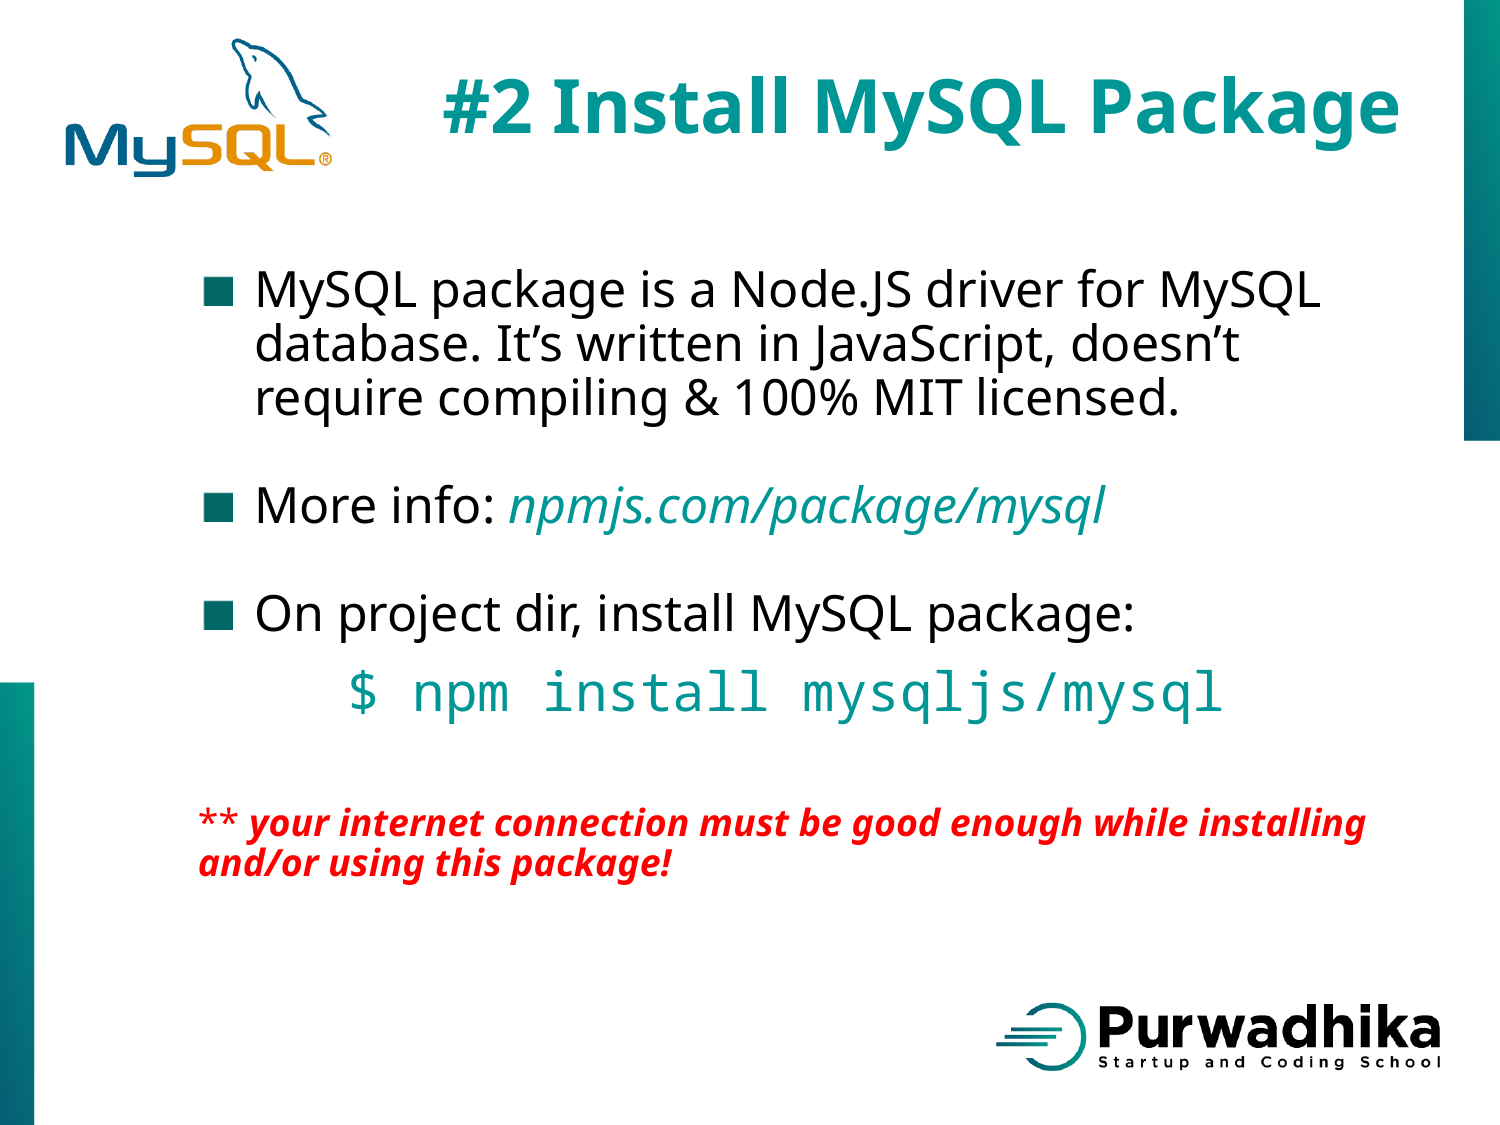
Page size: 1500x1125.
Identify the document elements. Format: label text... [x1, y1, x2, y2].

picture [197, 594, 233, 630]
picture [0, 0, 1500, 1125]
picture [197, 486, 233, 522]
picture [197, 270, 233, 306]
text_box #2 Install MySQL Package [331, 0, 1500, 219]
text_box app.get('/input', function(req,res){ var data = {nama:"Siti", usia:21}; var sql = 'INSERT INTO karyawan SET ?'; db.query(sql, data, (err, result)=>{ if(err) throw err; console.log(result); res.send('Data sukses diinput!') }); }); [44, 17, 331, 199]
picture [65, 38, 332, 177]
text_box [134, 207, 1405, 998]
text_box MySQL package is a Node.JS driver for MySQL database. It’s written in JavaScript, doesn’t require compiling & 100% MIT licensed. More info: npmjs.com/package/mysql On project dir, install MySQL package: $ npm install mysqljs/mysql ** your internet connection must be good enough while installing and/or using this package! [182, 256, 1404, 993]
